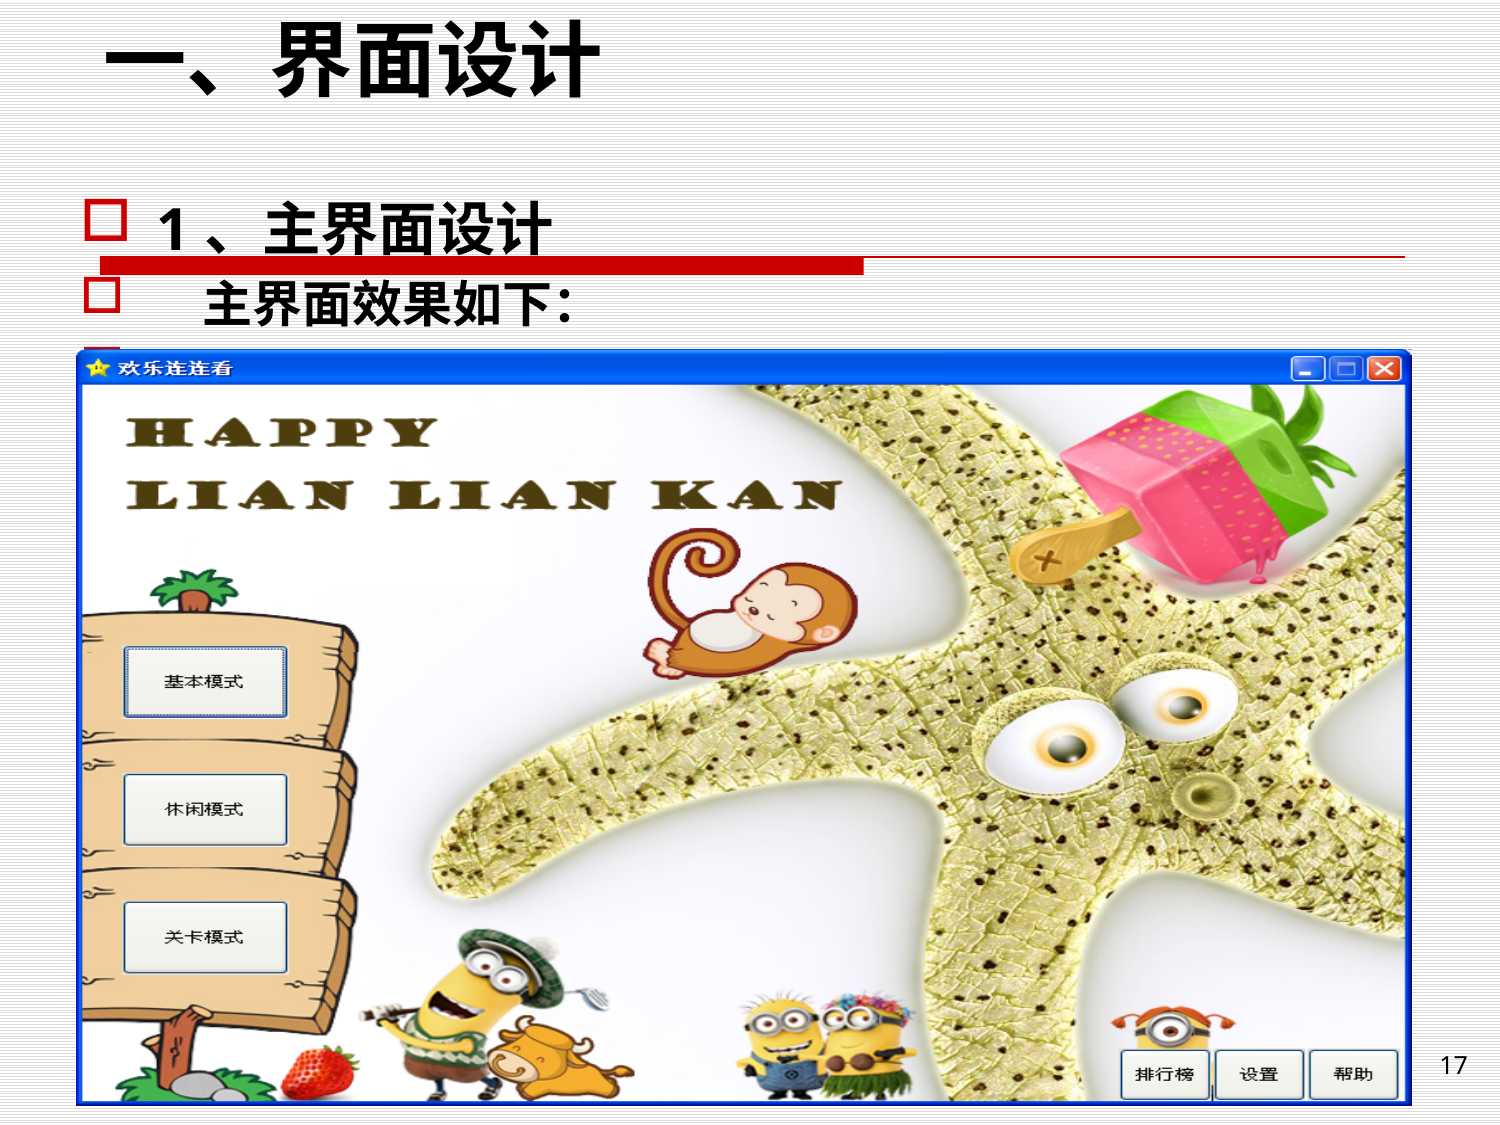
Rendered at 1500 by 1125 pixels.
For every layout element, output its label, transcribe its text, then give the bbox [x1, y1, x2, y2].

title 一、界面设计 [88, 3, 1401, 115]
picture [76, 349, 1412, 1107]
list 1、主界面设计 主界面效果如下： [64, 184, 1425, 350]
slide_number 17 [1411, 1041, 1484, 1121]
